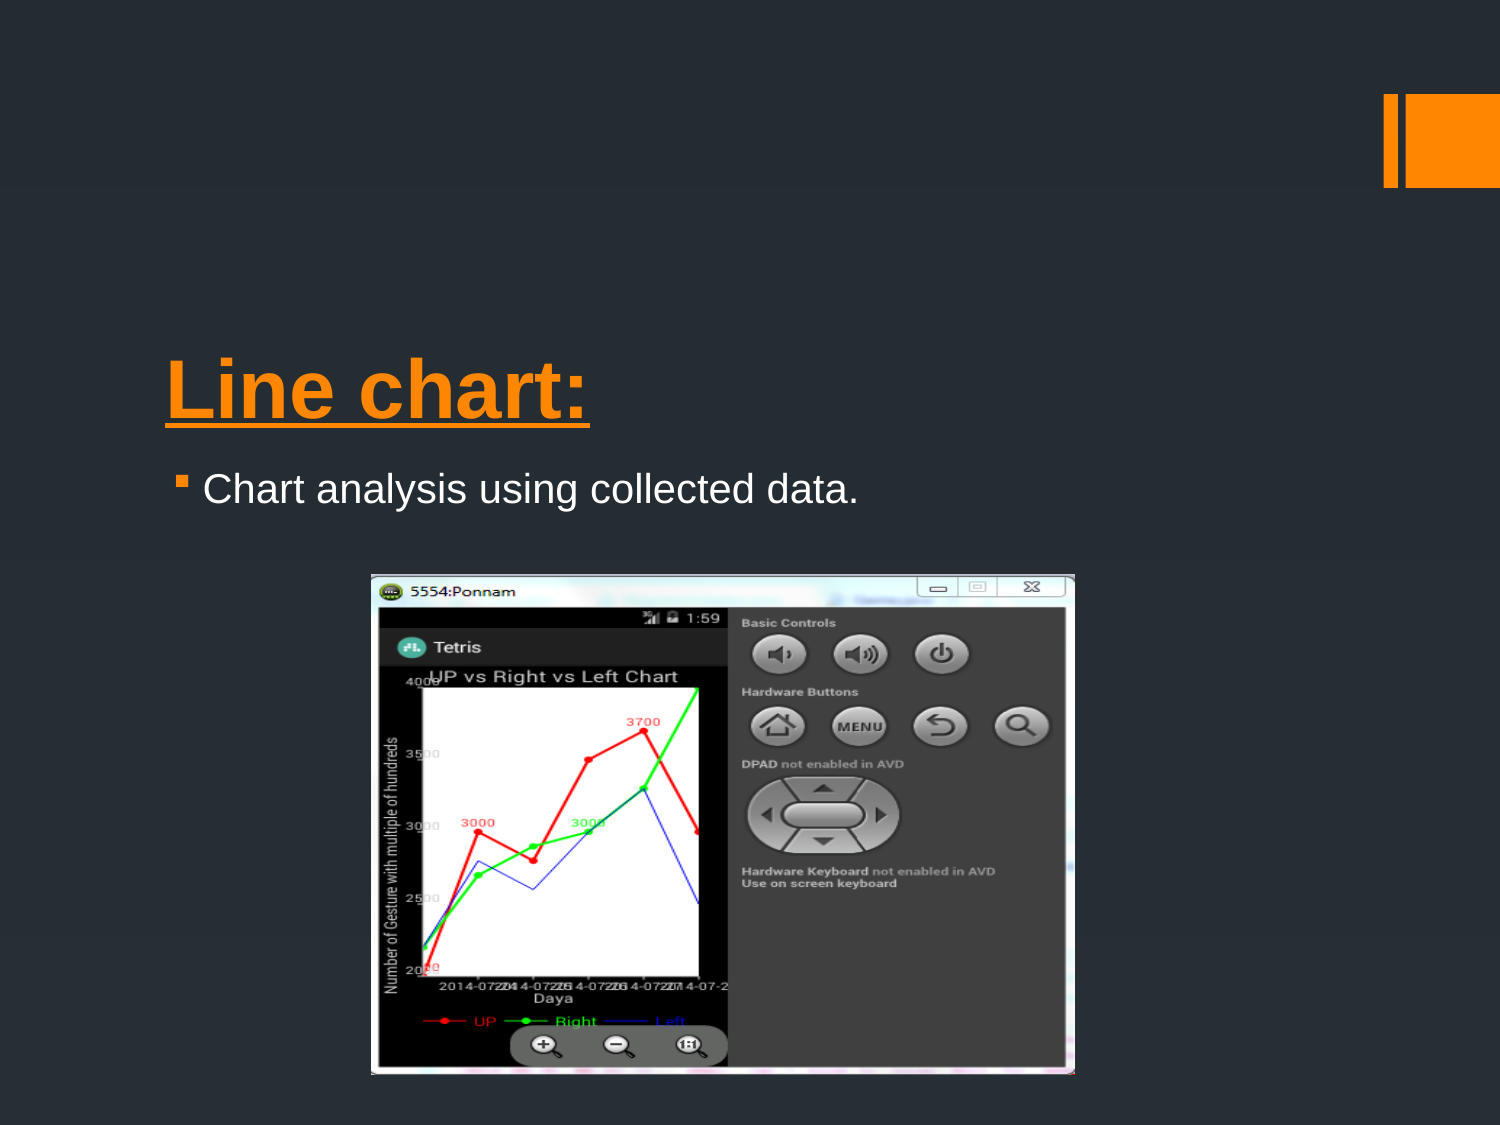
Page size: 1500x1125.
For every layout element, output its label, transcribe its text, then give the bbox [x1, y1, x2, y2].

list Chart analysis using collected data. [150, 454, 1350, 1113]
title Line chart: [150, 253, 1350, 443]
picture [370, 574, 1076, 1076]
